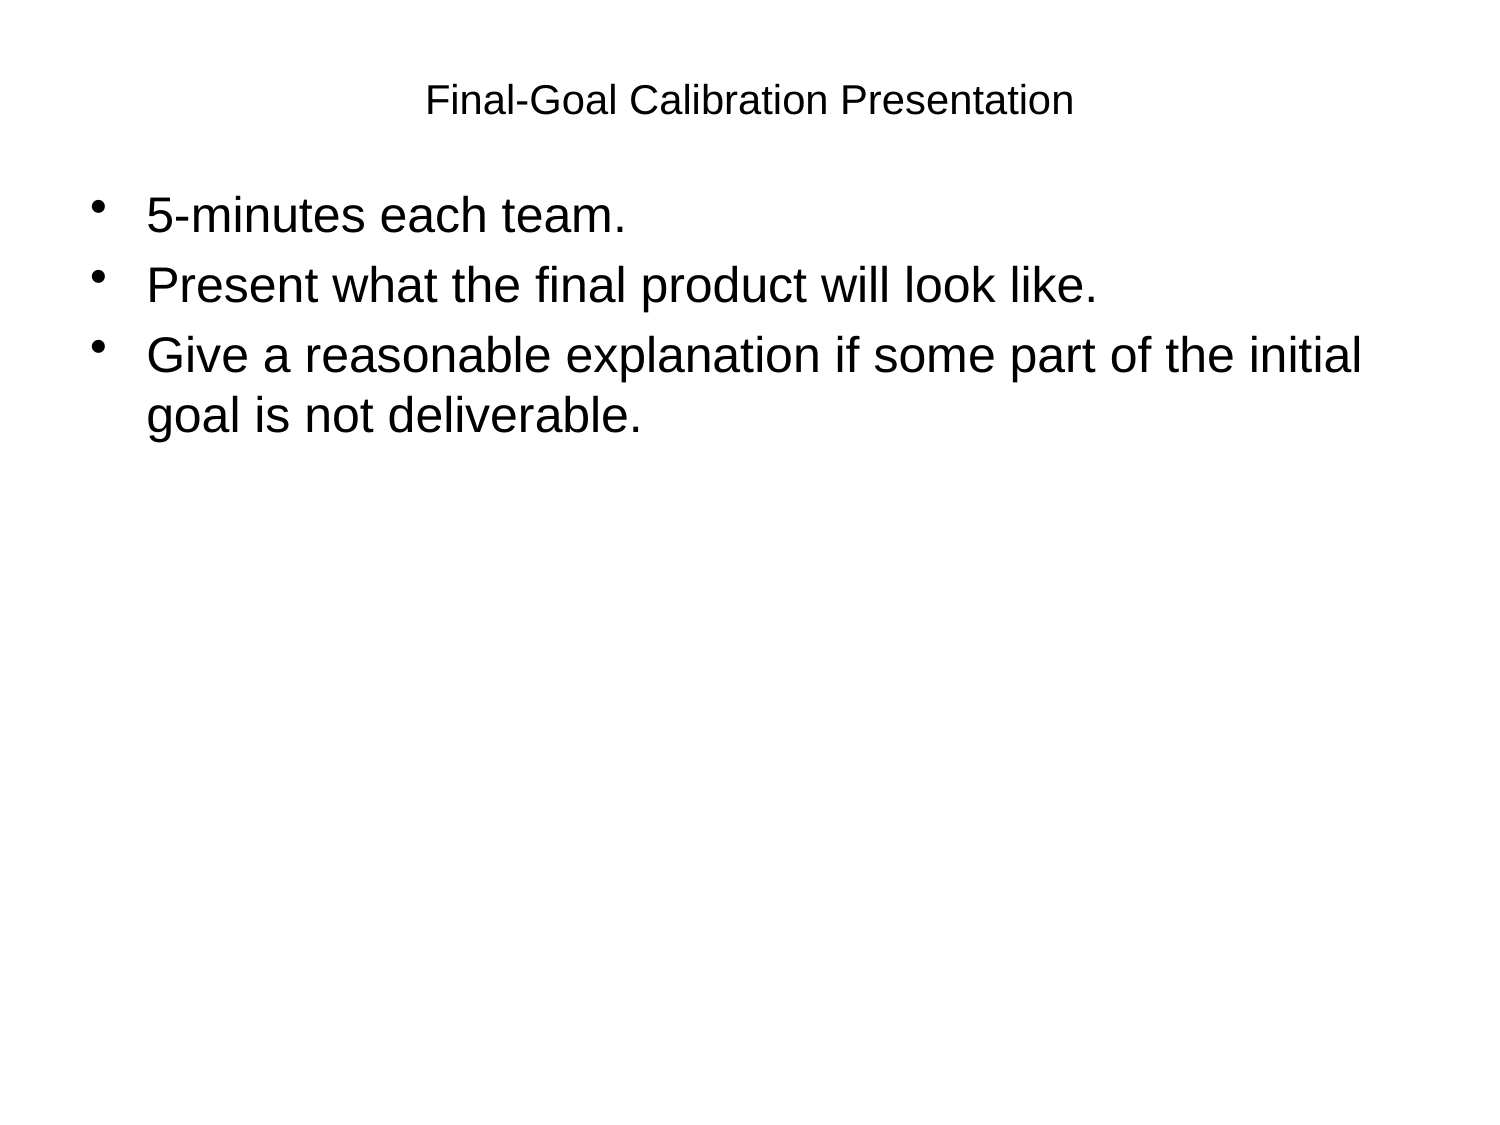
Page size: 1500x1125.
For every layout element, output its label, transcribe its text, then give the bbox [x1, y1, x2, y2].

list 5-minutes each team. Present what the final product will look like. Give a reasonable explanation if some part of the initial goal is not deliverable. [75, 174, 1425, 1005]
title Final-Goal Calibration Presentation [75, 45, 1425, 150]
